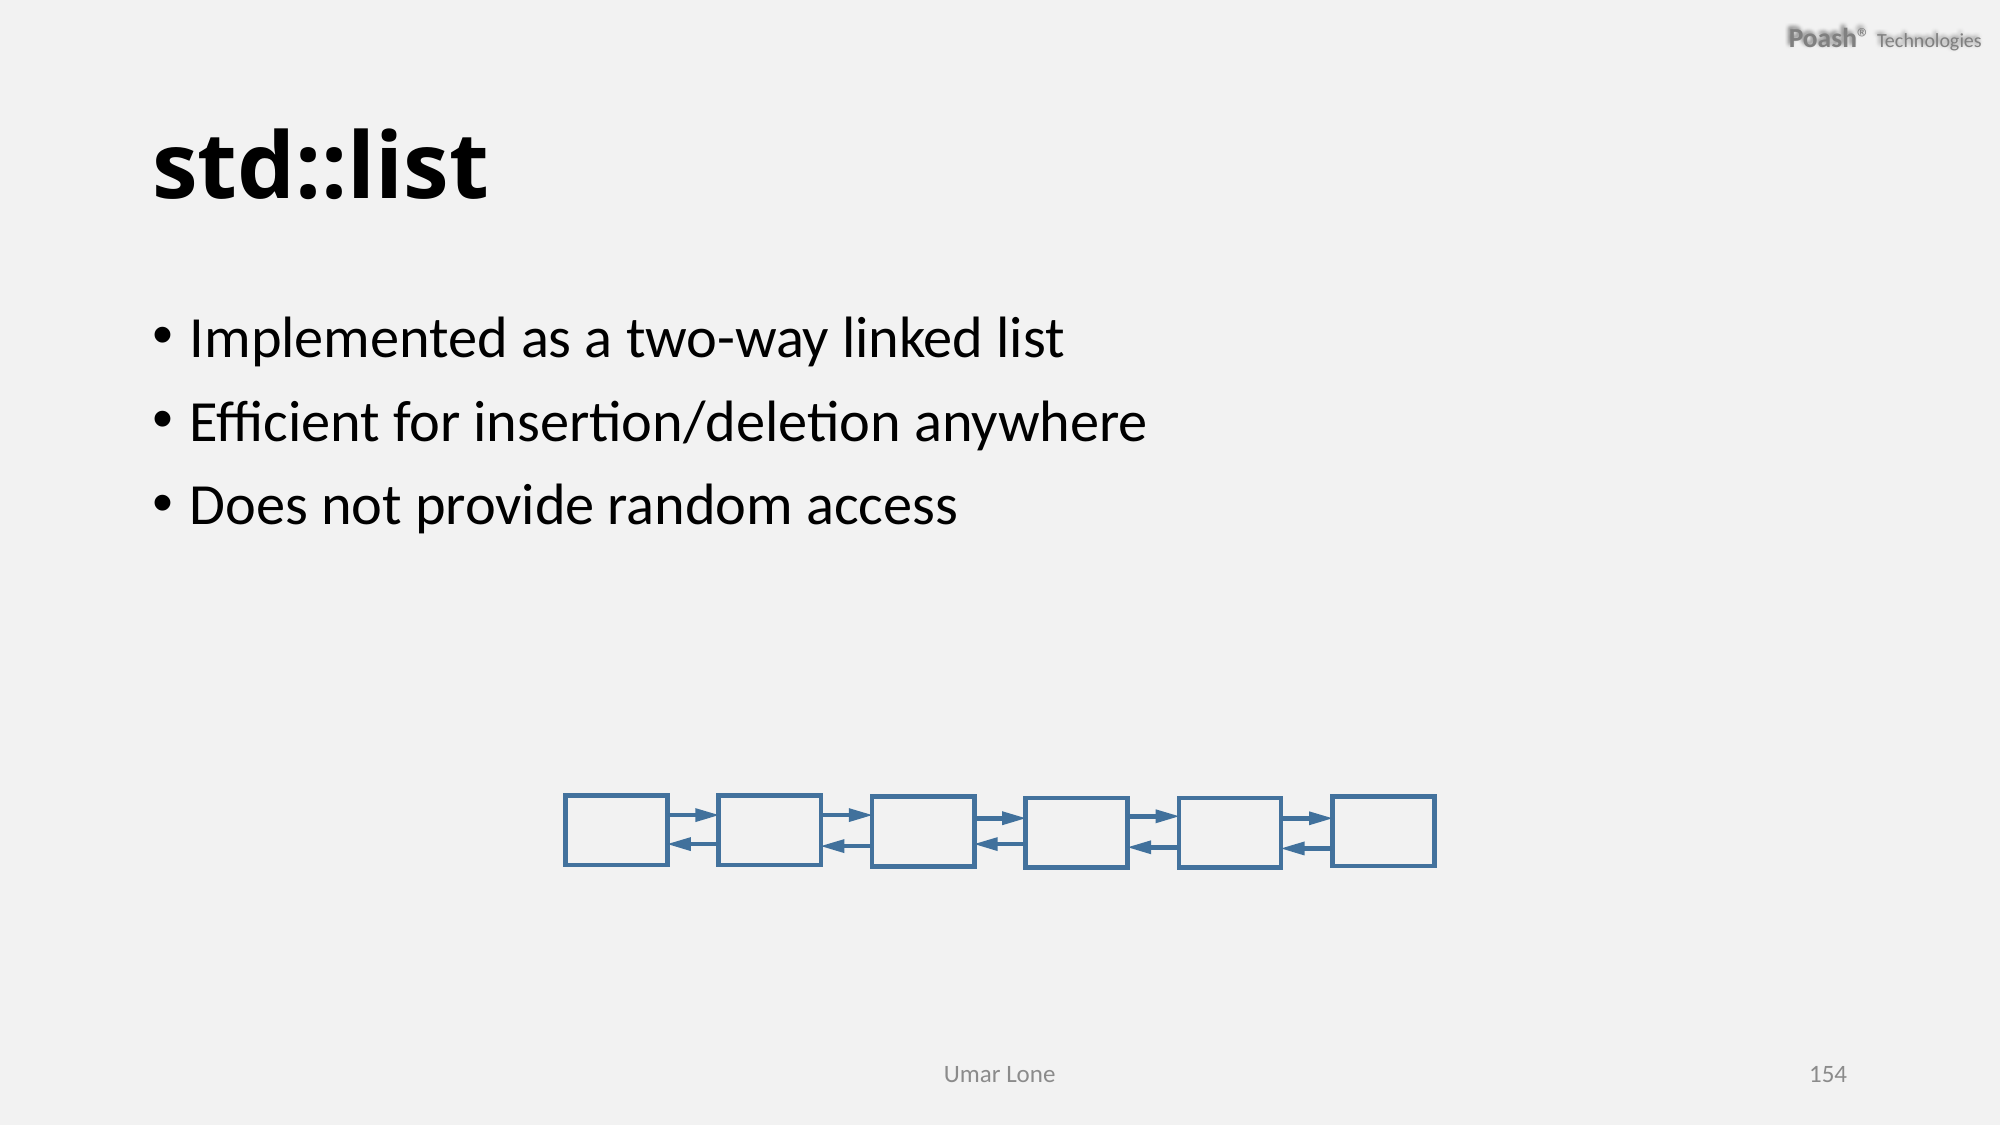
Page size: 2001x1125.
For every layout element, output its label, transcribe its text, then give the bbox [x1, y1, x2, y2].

footer Umar Lone [662, 1042, 1338, 1103]
slide_number 154 [1412, 1042, 1863, 1103]
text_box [565, 795, 1435, 868]
list Implemented as a two-way linked list Efficient for insertion/deletion anywhere Does not provide random access [137, 299, 1863, 1014]
title std::list [137, 59, 1863, 278]
